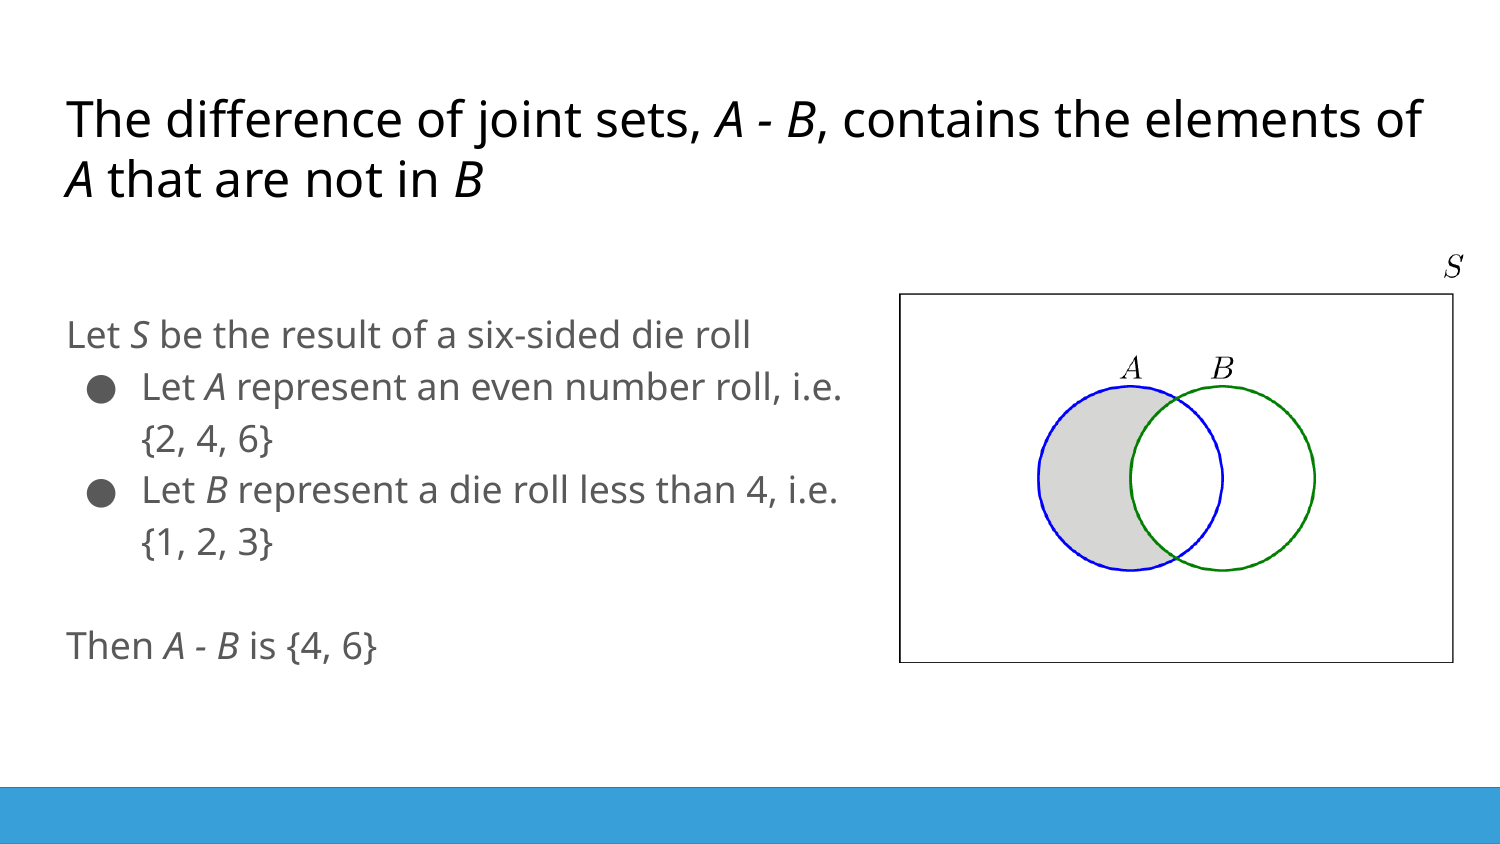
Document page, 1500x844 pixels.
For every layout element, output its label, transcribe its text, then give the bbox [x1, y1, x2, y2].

list Let S be the result of a six-sided die roll Let A represent an even number roll, i.e. {2, 4, 6} Let B represent a die roll less than 4, i.e. {1, 2, 3} Then A - B is {4, 6} [51, 244, 877, 750]
picture [899, 244, 1474, 663]
title The difference of joint sets, A - B, contains the elements of A that are not in B [51, 72, 1449, 245]
